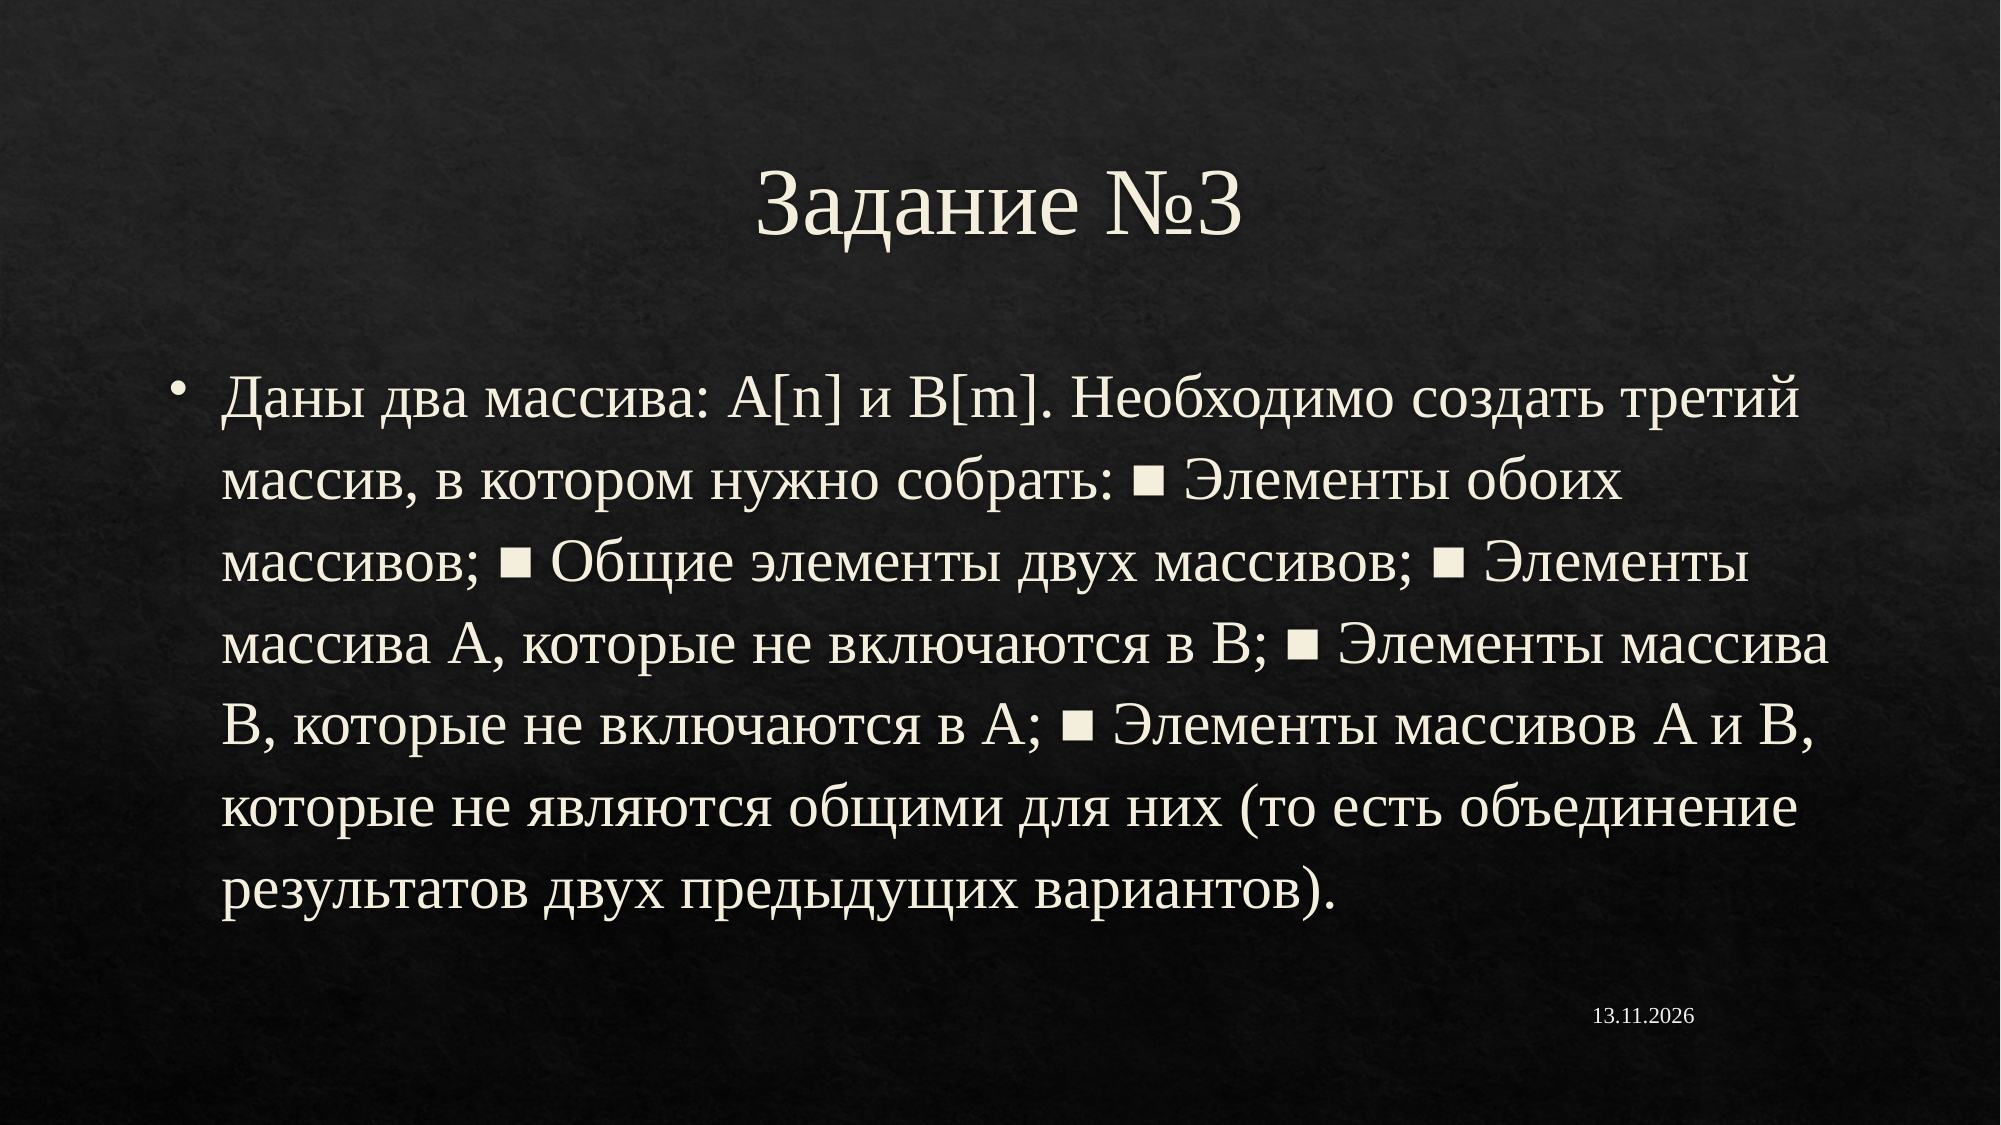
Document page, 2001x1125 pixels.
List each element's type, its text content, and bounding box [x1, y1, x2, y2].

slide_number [1259, 984, 1710, 1045]
list Даны два массива: А[n] и B[m]. Необходимо создать третий массив, в котором нужно собрать: ■ Элементы обоих массивов; ■ Общие элементы двух массивов; ■ Элементы массива A, которые не включаются в B; ■ Элементы массива B, которые не включаются в A; ■ Элементы массивов A и B, которые не являются общими для них (то есть объединение результатов двух предыдущих вариантов). [149, 340, 1849, 950]
title Задание №3 [149, 99, 1849, 307]
